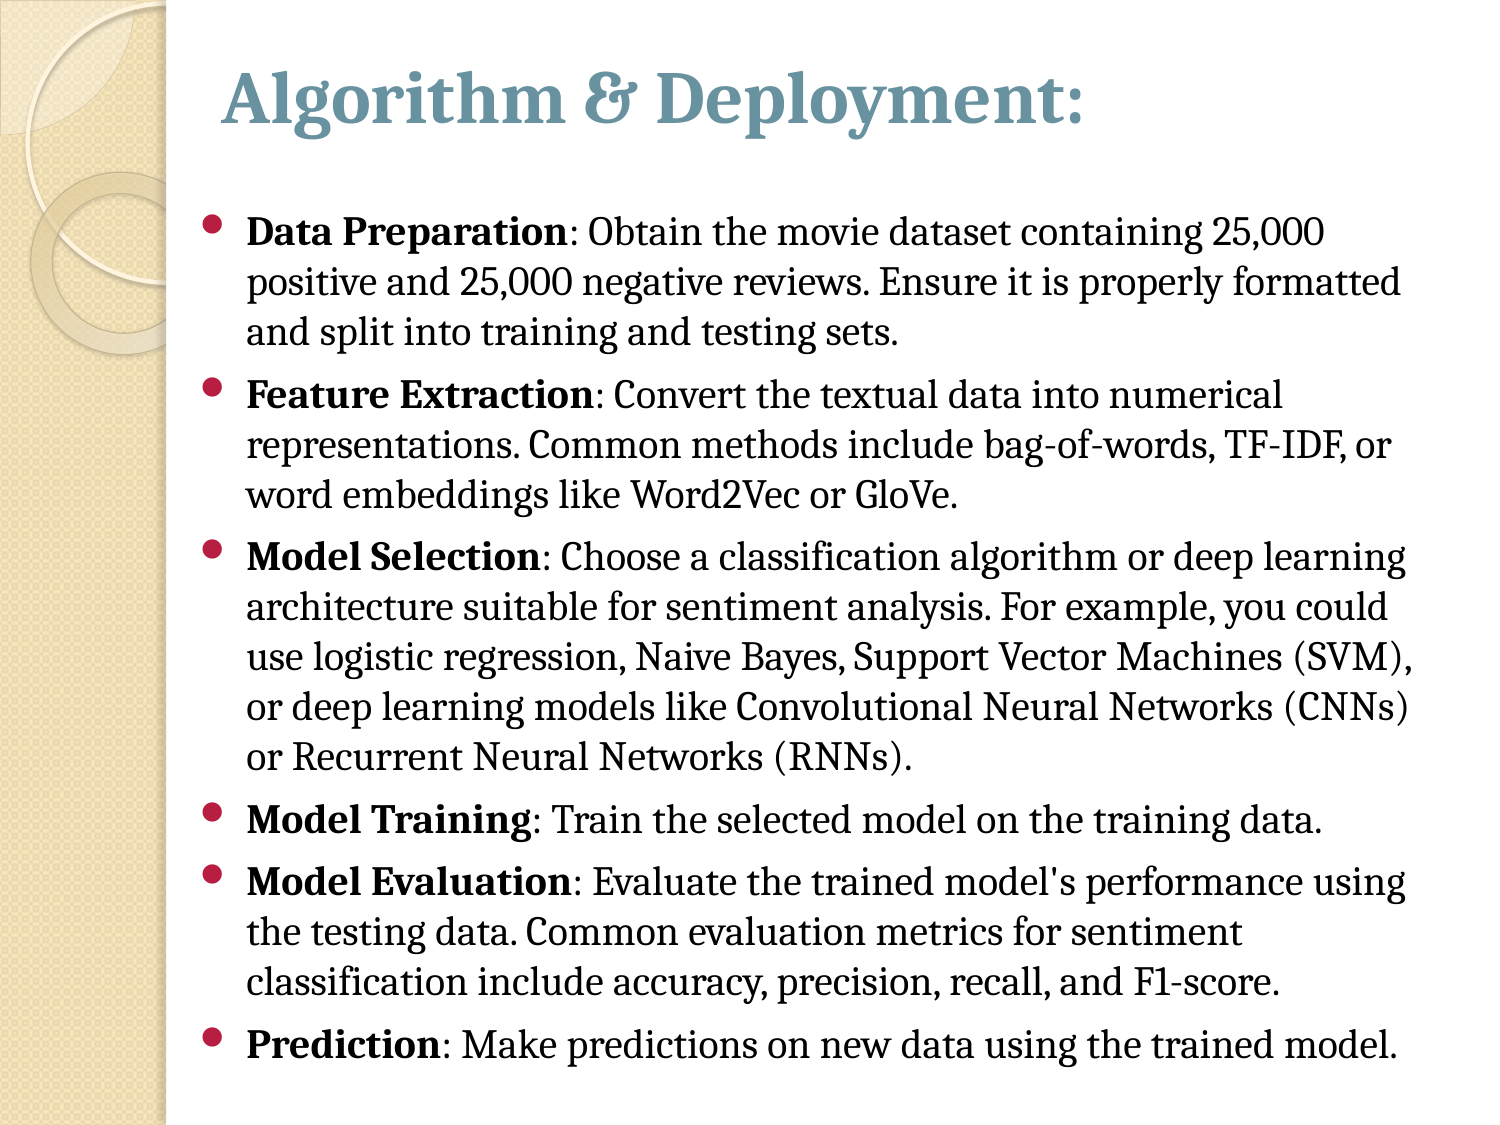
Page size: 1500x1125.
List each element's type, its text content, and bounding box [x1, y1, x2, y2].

list Data Preparation: Obtain the movie dataset containing 25,000 positive and 25,000 negative reviews. Ensure it is properly formatted and split into training and testing sets. Feature Extraction: Convert the textual data into numerical representations. Common methods include bag-of-words, TF-IDF, or word embeddings like Word2Vec or GloVe. Model Selection: Choose a classification algorithm or deep learning architecture suitable for sentiment analysis. For example, you could use logistic regression, Naive Bayes, Support Vector Machines (SVM), or deep learning models like Convolutional Neural Networks (CNNs) or Recurrent Neural Networks (RNNs). Model Training: Train the selected model on the training data. Model Evaluation: Evaluate the trained model's performance using the testing data. Common evaluation metrics for sentiment classification include accuracy, precision, recall, and F1-score. Prediction: Make predictions on new data using the trained model. [170, 195, 1466, 985]
title Algorithm & Deployment: [206, 0, 1438, 188]
